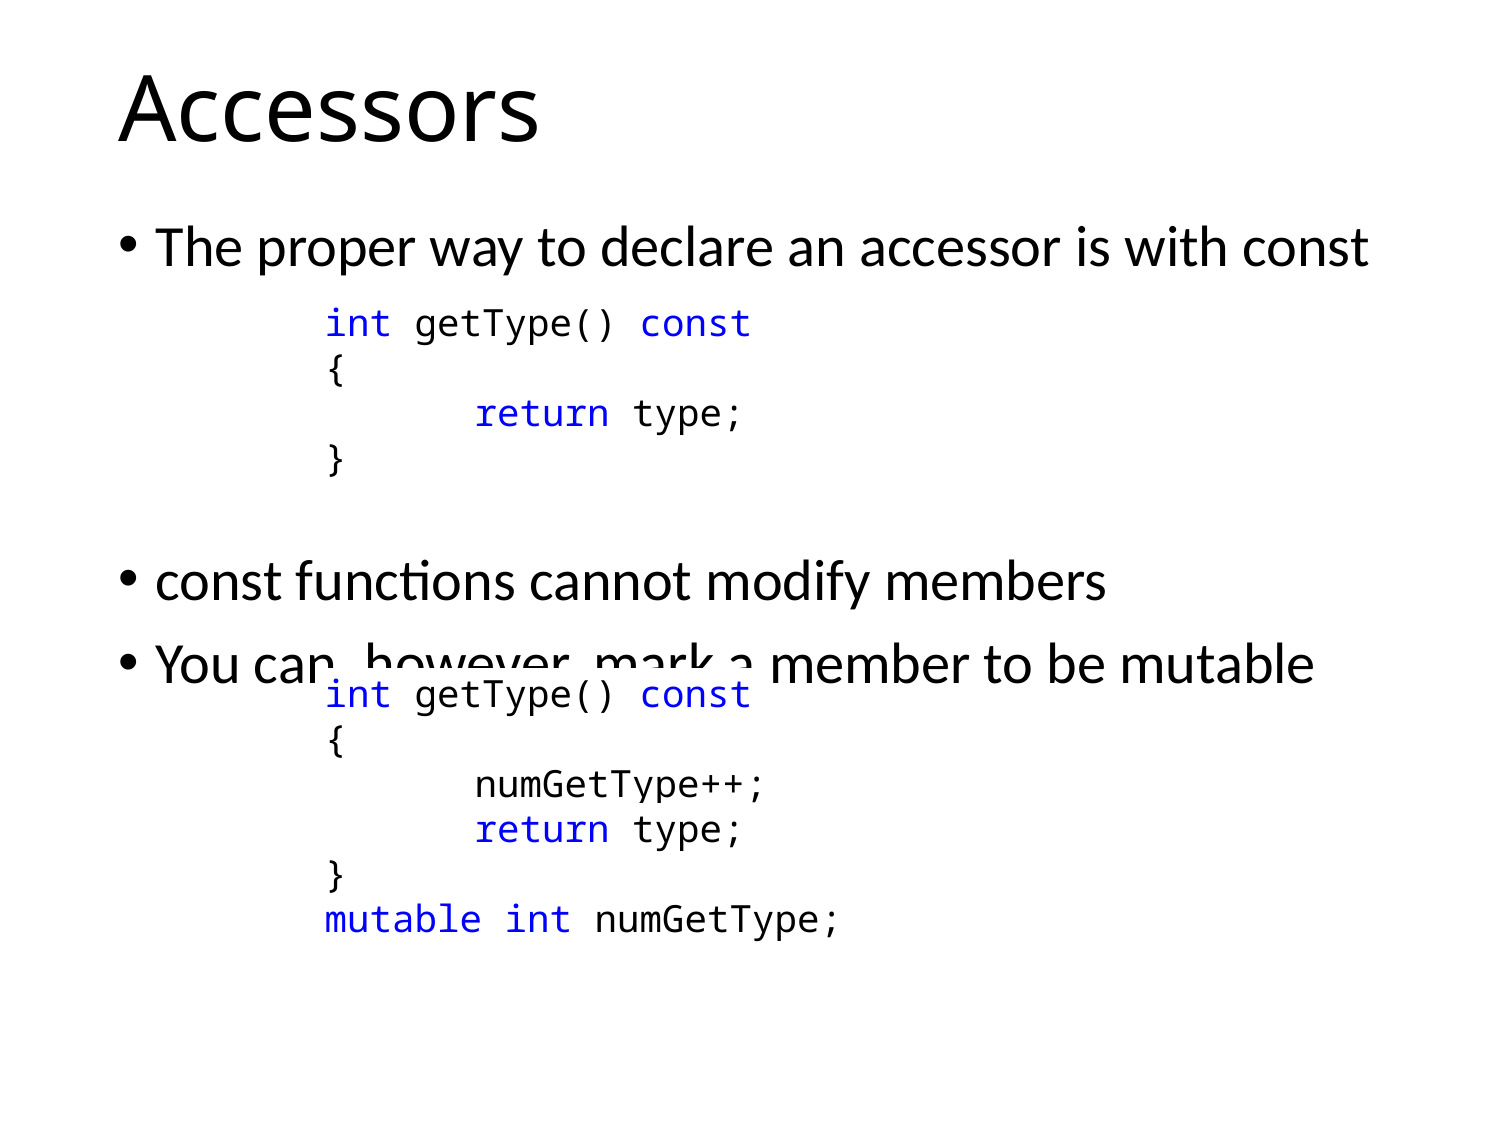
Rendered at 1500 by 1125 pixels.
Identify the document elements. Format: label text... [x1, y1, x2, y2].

title Accessors [103, 2, 1397, 208]
list The proper way to declare an accessor is with const const functions cannot modify members You can, however, mark a member to be mutable [103, 208, 1397, 1004]
text_box int getType() const { numGetType++; return type; } mutable int numGetType; [309, 662, 1060, 948]
text_box int getType() const { return type; } [309, 291, 1060, 486]
